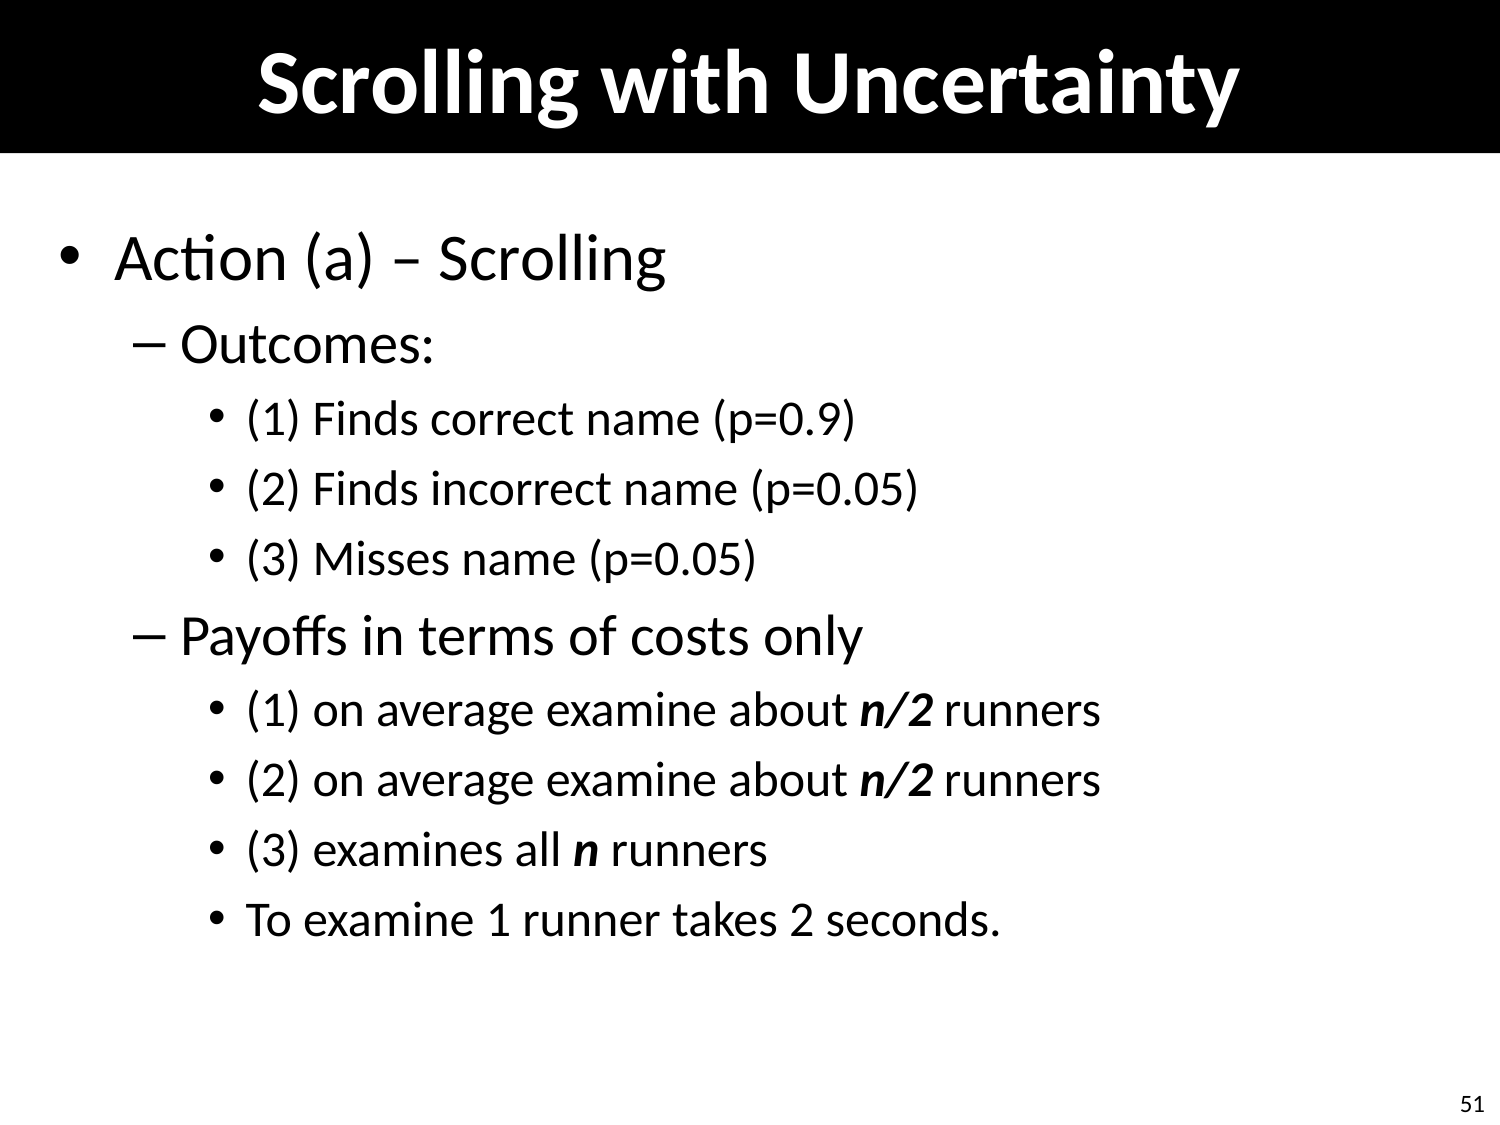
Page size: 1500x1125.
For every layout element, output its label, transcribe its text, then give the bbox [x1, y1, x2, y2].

slide_number 51 [1149, 1065, 1500, 1125]
list Action (a) – Scrolling Outcomes: (1) Finds correct name (p=0.9) (2) Finds incorrect name (p=0.05) (3) Misses name (p=0.05) Payoffs in terms of costs only (1) on average examine about n/2 runners (2) on average examine about n/2 runners (3) examines all n runners To examine 1 runner takes 2 seconds. [43, 206, 1409, 1005]
title Scrolling with Uncertainty [0, 0, 1500, 154]
